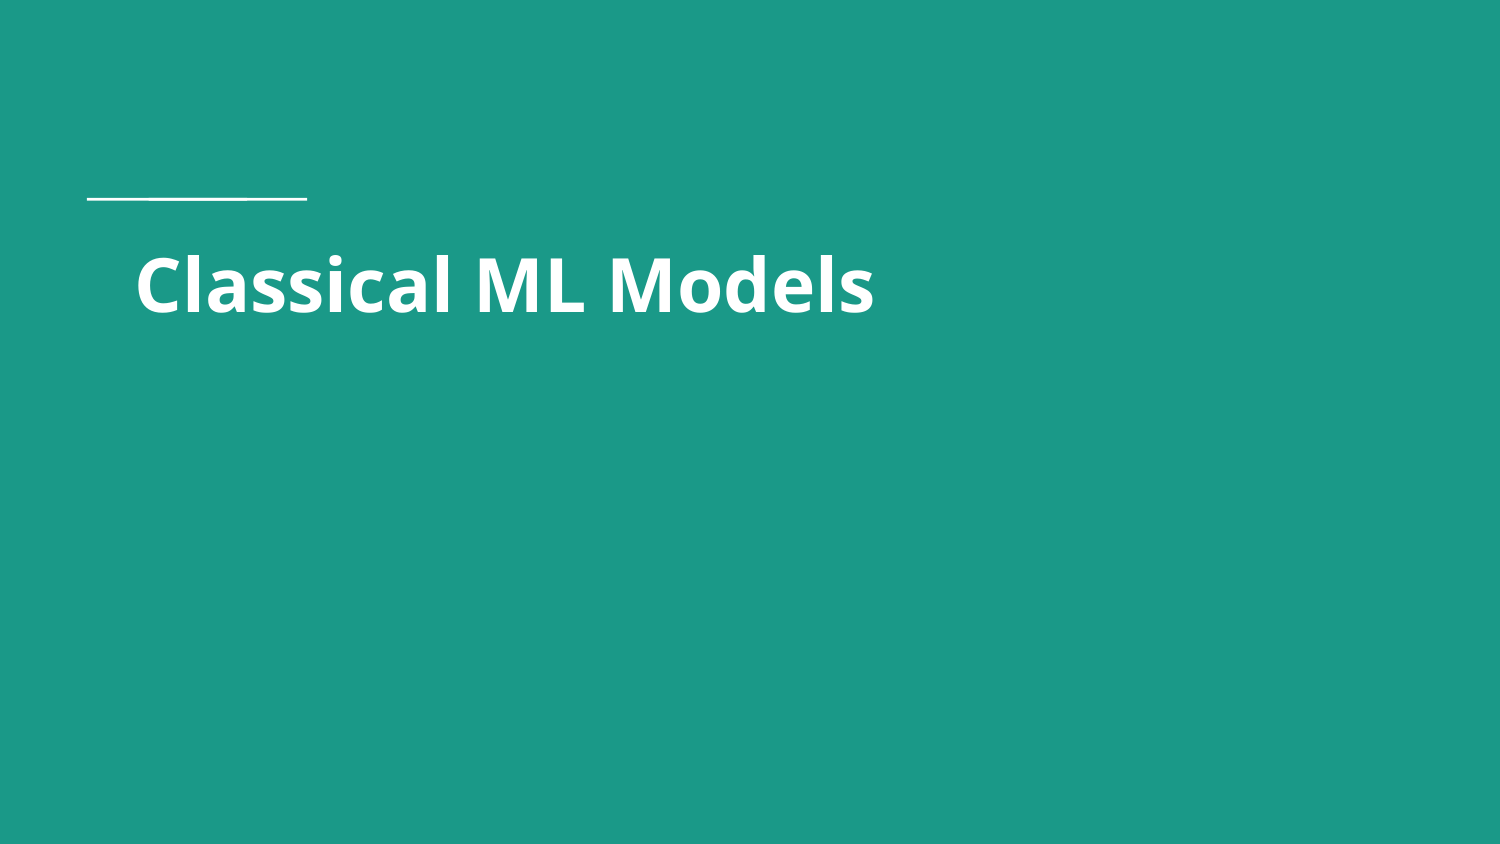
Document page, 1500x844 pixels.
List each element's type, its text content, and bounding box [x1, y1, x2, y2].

title Classical ML Models [119, 216, 1381, 466]
